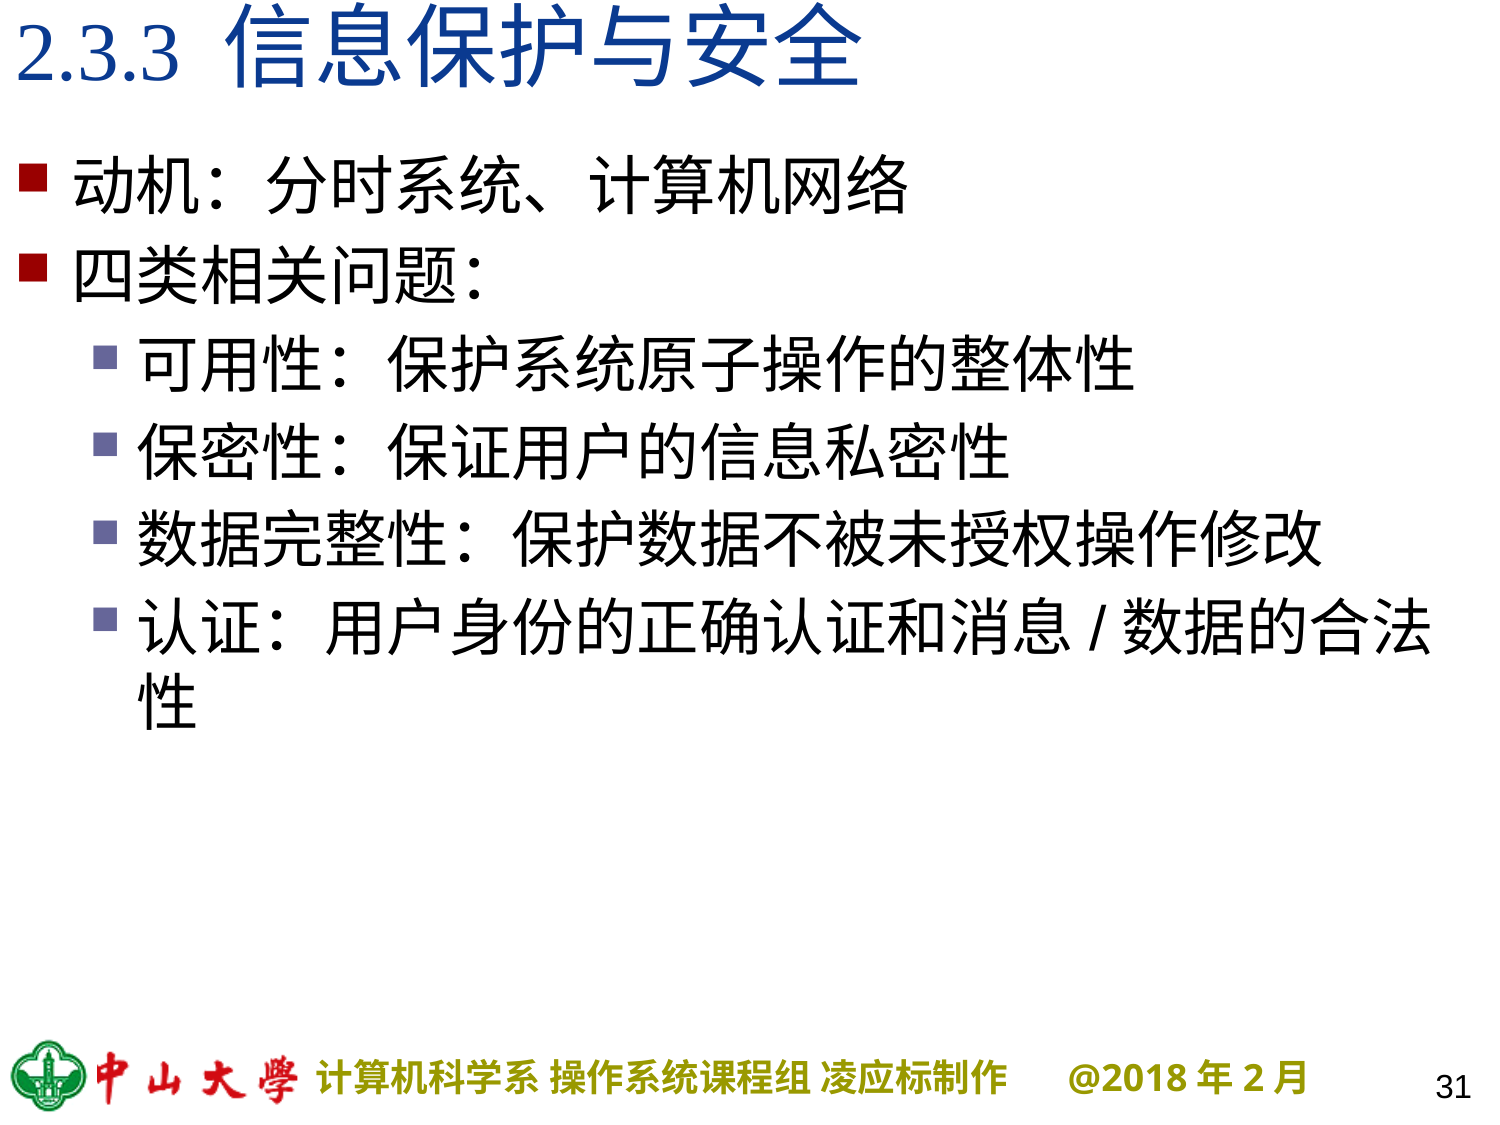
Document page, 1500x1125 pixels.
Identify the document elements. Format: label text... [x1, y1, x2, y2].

picture [0, 1037, 307, 1121]
slide_number 31 [1249, 1037, 1488, 1113]
list 动机：分时系统、计算机网络 四类相关问题： 可用性：保护系统原子操作的整体性 保密性：保证用户的信息私密性 数据完整性：保护数据不被未授权操作修改 认证：用户身份的正确认证和消息/数据的合法性 [0, 137, 1500, 1013]
title 2.3.3 信息保护与安全 [0, 0, 1128, 106]
